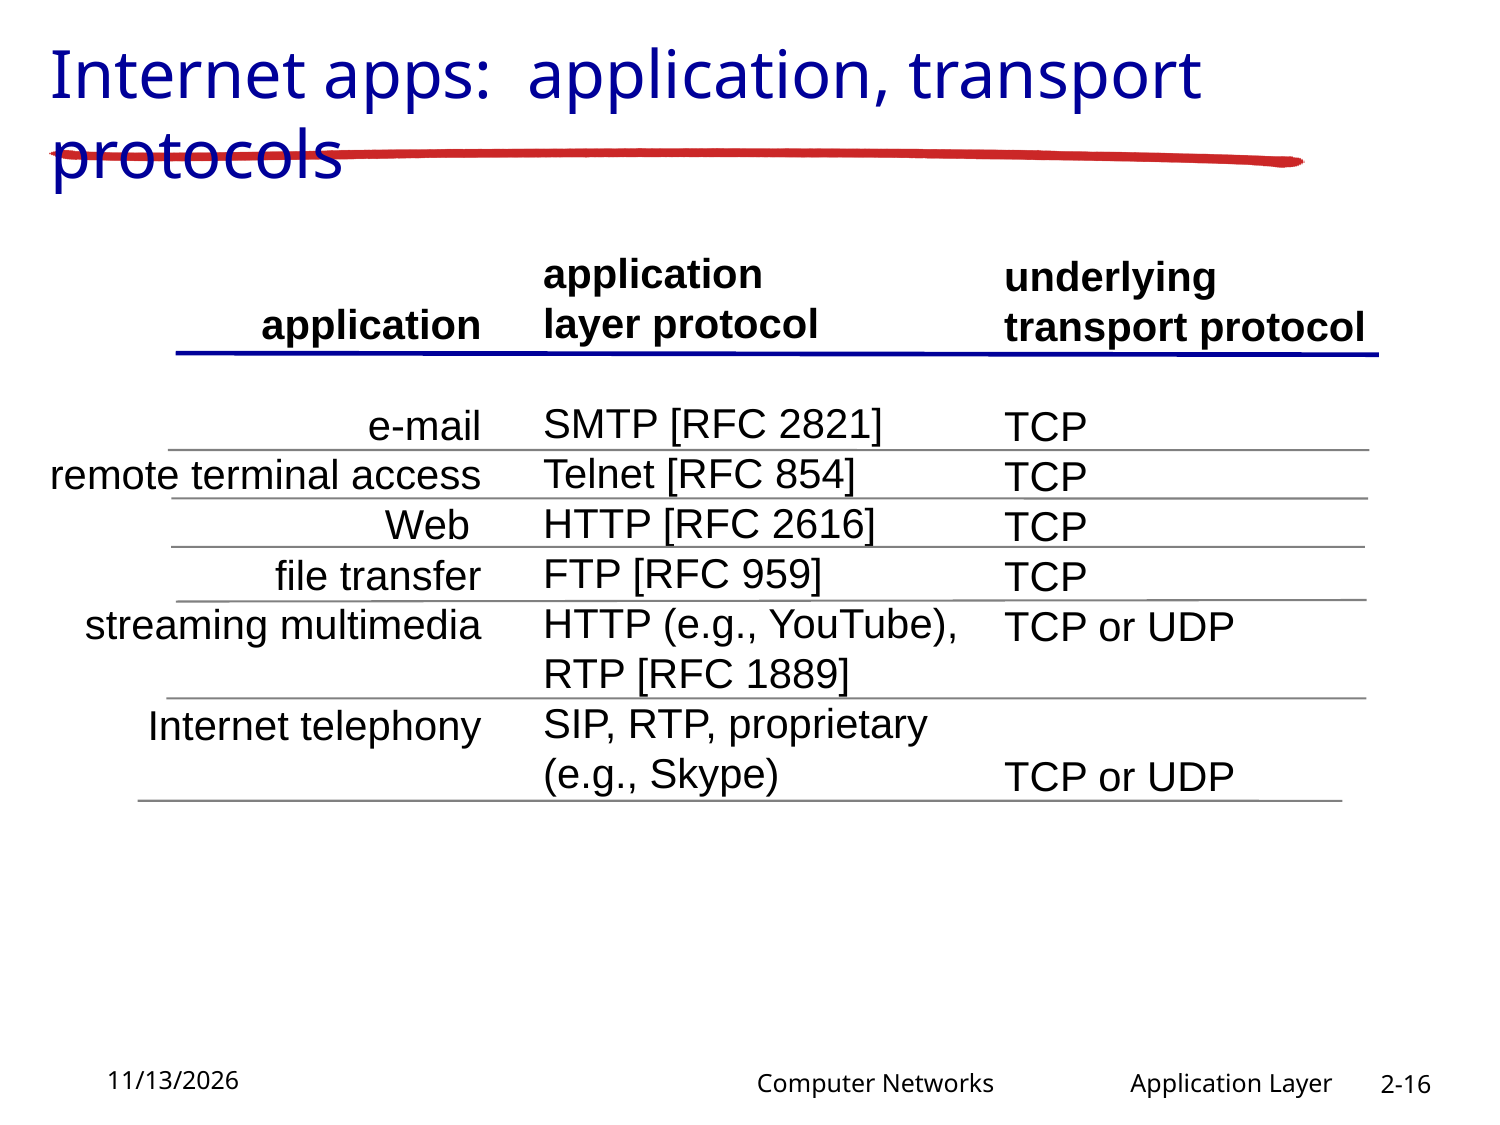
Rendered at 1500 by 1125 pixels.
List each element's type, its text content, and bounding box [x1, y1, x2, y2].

text_box application layer protocol SMTP [RFC 2821] Telnet [RFC 854] HTTP [RFC 2616] FTP [RFC 959] HTTP (e.g., YouTube), RTP [RFC 1889] SIP, RTP, proprietary (e.g., Skype) [528, 239, 985, 450]
text_box underlying transport protocol TCP TCP TCP TCP TCP or UDP TCP or UDP [989, 242, 1420, 808]
slide_number 2-16 [1365, 1061, 1477, 1107]
text_box application layer protocol SMTP [RFC 2821] Telnet [RFC 854] HTTP [RFC 2616] FTP [RFC 959] HTTP (e.g., YouTube), RTP [RFC 1889] SIP, RTP, proprietary (e.g., Skype) [528, 699, 985, 800]
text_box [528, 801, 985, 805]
picture [44, 143, 1319, 173]
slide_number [91, 1056, 405, 1112]
text_box application layer protocol SMTP [RFC 2821] Telnet [RFC 854] HTTP [RFC 2616] FTP [RFC 959] HTTP (e.g., YouTube), RTP [RFC 1889] SIP, RTP, proprietary (e.g., Skype) [528, 451, 985, 498]
text_box application layer protocol SMTP [RFC 2821] Telnet [RFC 854] HTTP [RFC 2616] FTP [RFC 959] HTTP (e.g., YouTube), RTP [RFC 1889] SIP, RTP, proprietary (e.g., Skype) [528, 547, 985, 698]
text_box application layer protocol SMTP [RFC 2821] Telnet [RFC 854] HTTP [RFC 2616] FTP [RFC 959] HTTP (e.g., YouTube), RTP [RFC 1889] SIP, RTP, proprietary (e.g., Skype) [528, 499, 985, 546]
text_box application e-mail remote terminal access Web file transfer streaming multimedia Internet telephony [34, 290, 497, 816]
footer Computer Networks Application Layer [609, 1060, 1350, 1108]
title Internet apps: application, transport protocols [35, 42, 1471, 181]
